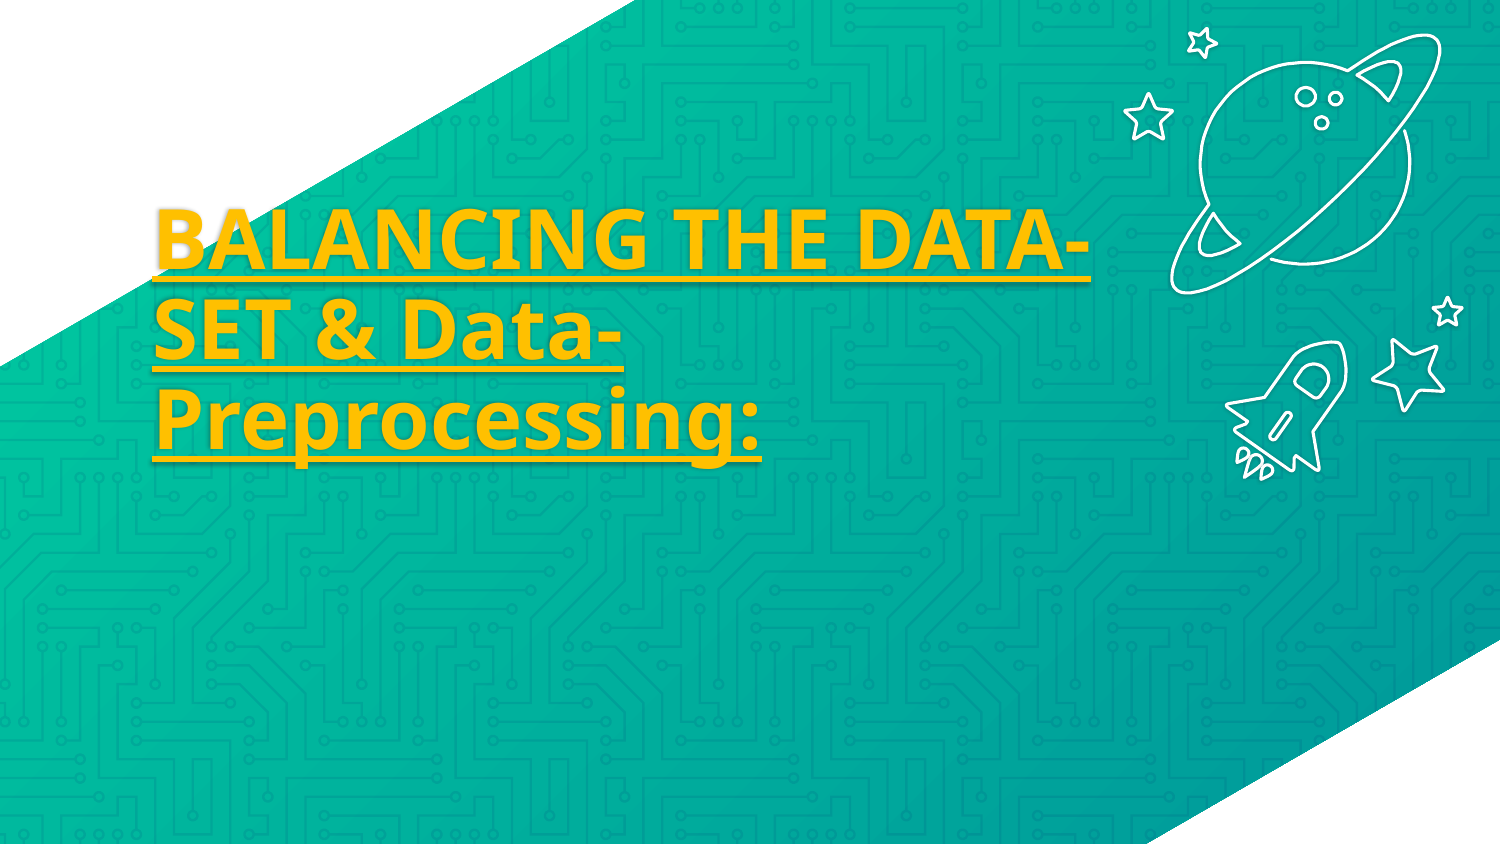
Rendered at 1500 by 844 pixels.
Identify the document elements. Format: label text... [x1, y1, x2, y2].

title BALANCING THE DATA-SET & Data- Preprocessing: [152, 187, 1214, 468]
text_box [1171, 34, 1440, 294]
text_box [1228, 349, 1354, 475]
